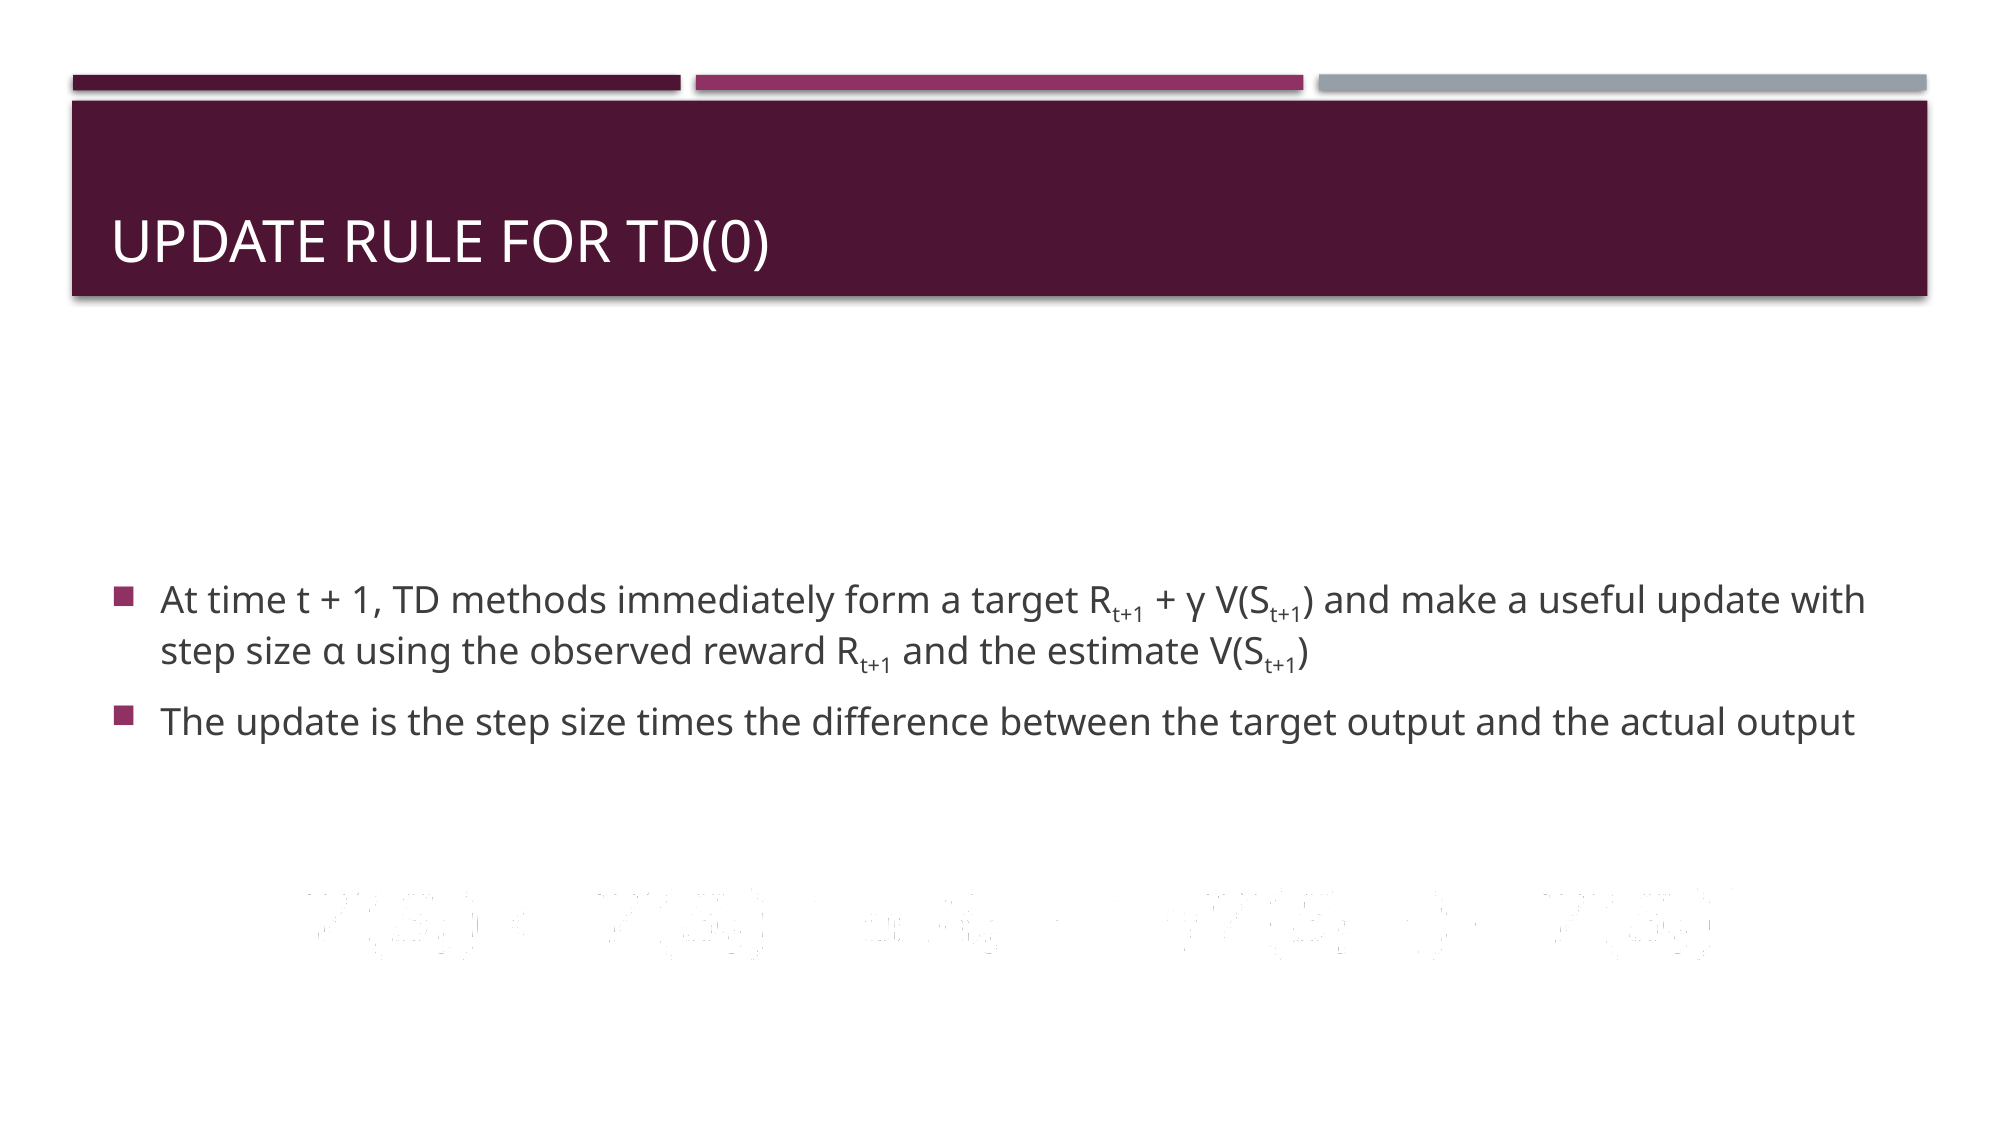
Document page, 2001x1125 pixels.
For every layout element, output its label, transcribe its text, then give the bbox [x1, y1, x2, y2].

title Update Rule for TD(0) [95, 115, 1905, 282]
picture [306, 888, 1733, 961]
list At time t + 1, TD methods immediately form a target Rt+1 + γ V(St+1) and make a useful update with step size α using the observed reward Rt+1 and the estimate V(St+1) The update is the step size times the difference between the target output and the actual output [95, 357, 1905, 962]
